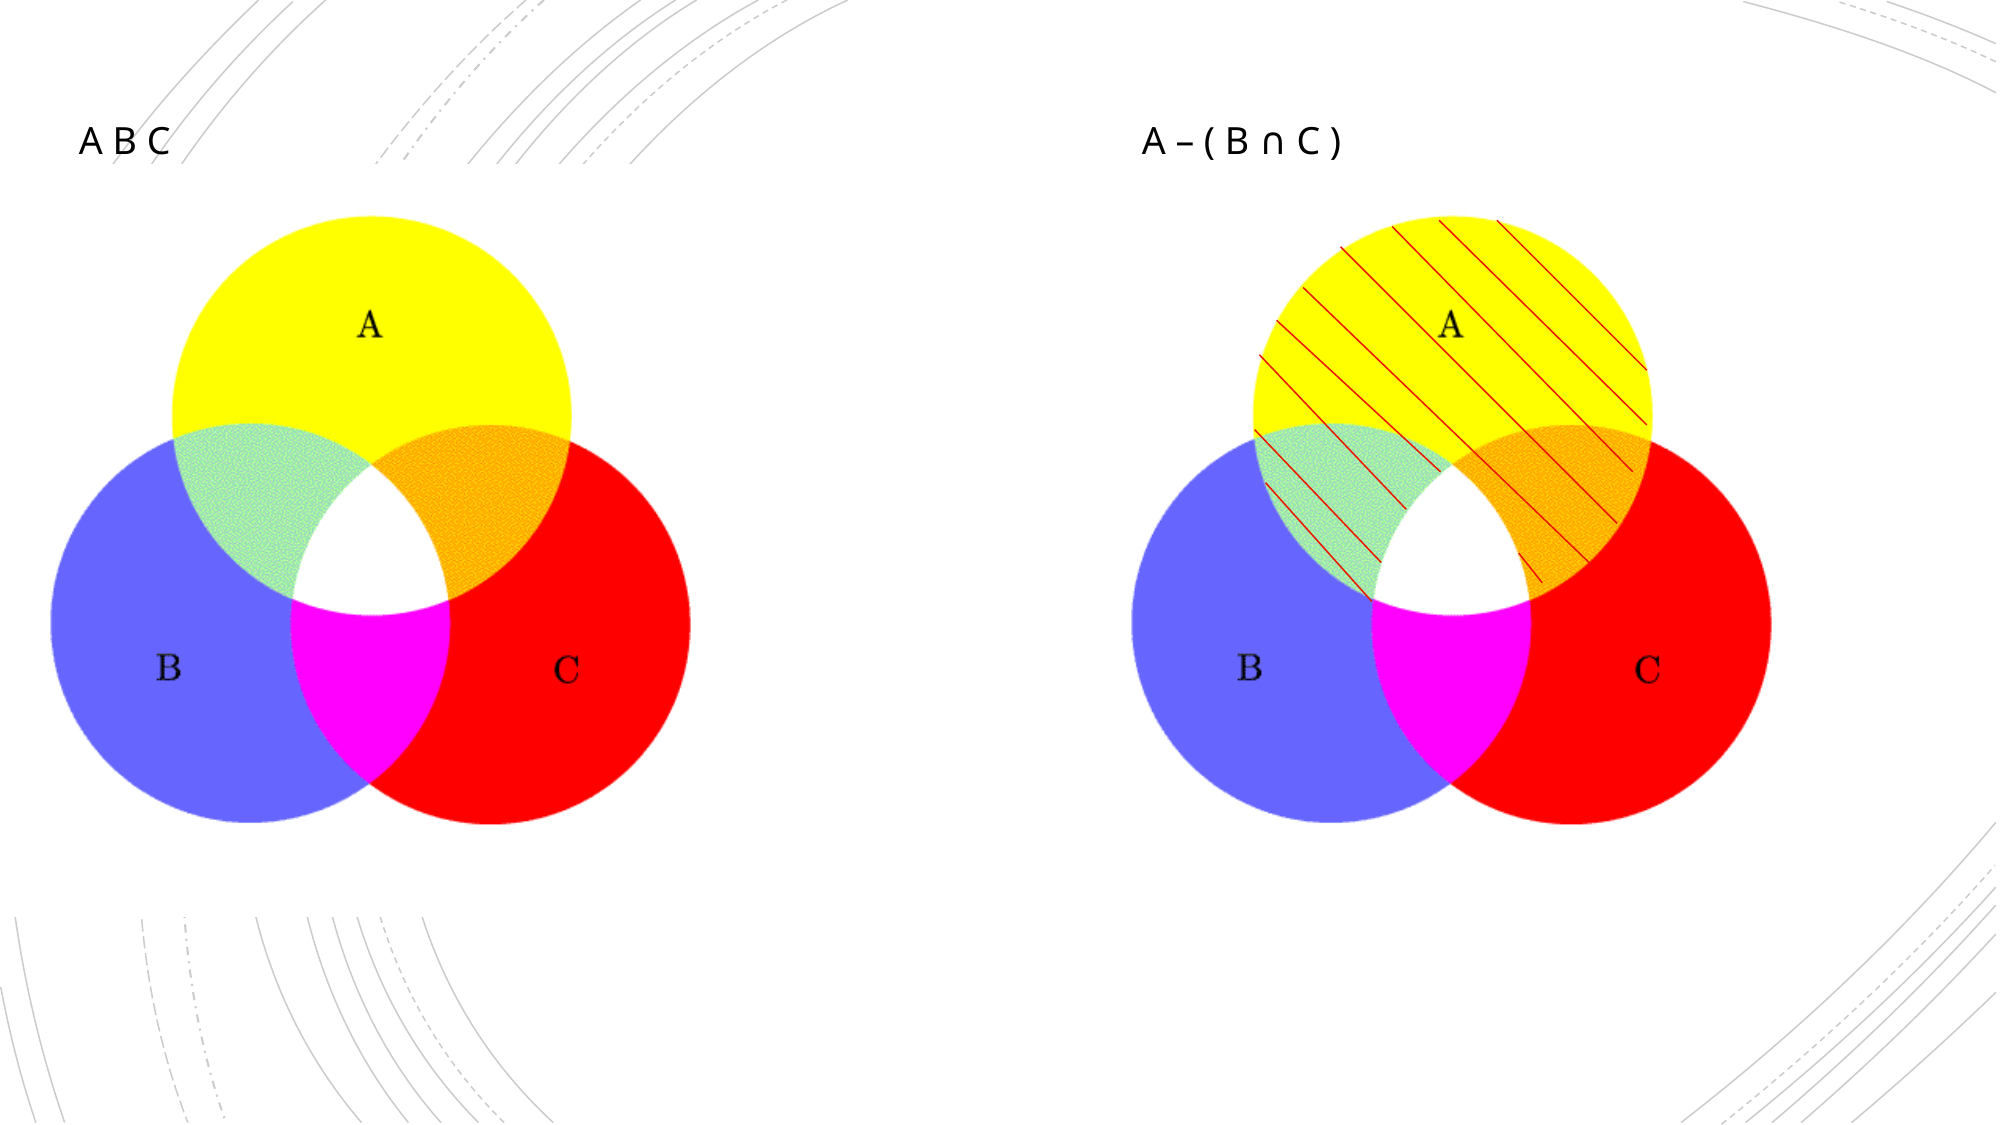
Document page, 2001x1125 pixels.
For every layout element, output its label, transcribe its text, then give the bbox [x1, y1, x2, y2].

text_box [1518, 552, 1543, 584]
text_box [1391, 226, 1634, 472]
text_box A B C [64, 109, 514, 164]
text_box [1276, 319, 1441, 472]
text_box A – ( B ∩ C ) [1126, 109, 1577, 164]
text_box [1340, 246, 1618, 524]
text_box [1302, 287, 1590, 563]
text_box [1254, 429, 1382, 563]
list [0, 164, 752, 917]
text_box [1259, 354, 1407, 510]
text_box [1438, 220, 1648, 426]
picture [1080, 164, 1833, 917]
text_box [1265, 482, 1373, 602]
